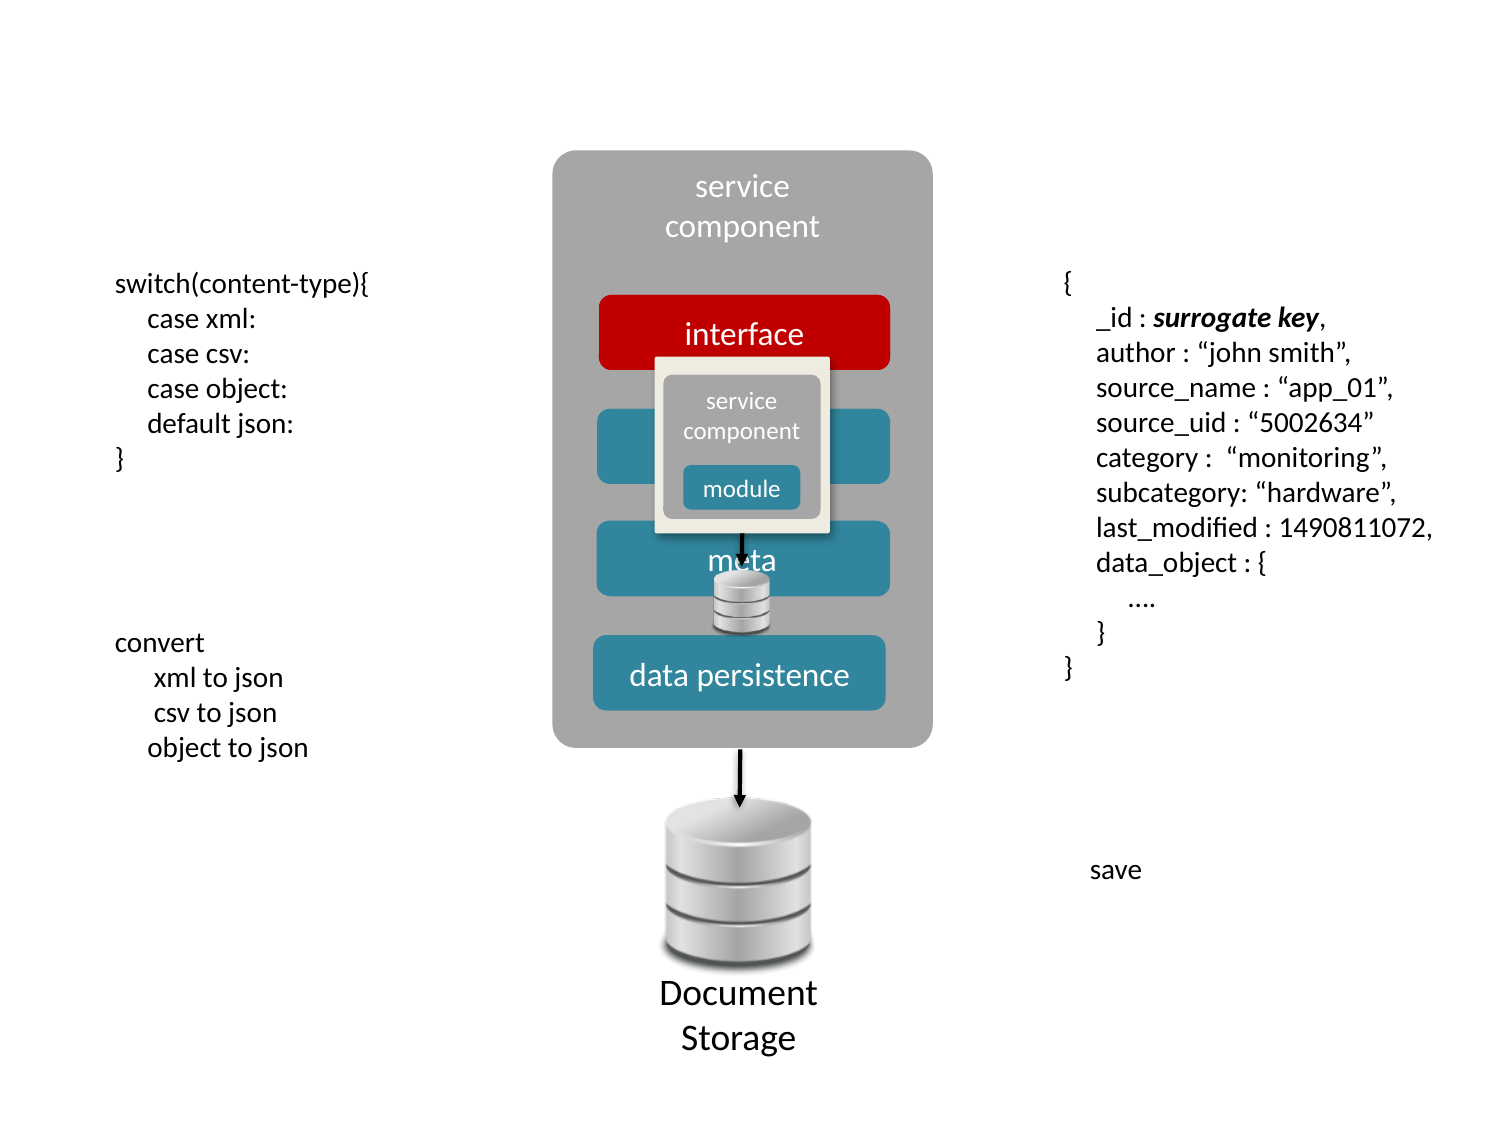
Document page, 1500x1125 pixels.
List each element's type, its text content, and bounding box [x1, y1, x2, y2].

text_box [552, 150, 933, 1067]
text_box save [1074, 842, 1465, 893]
text_box switch(content-type){ case xml: case csv: case object: default json: } [99, 257, 425, 482]
text_box convert xml to json csv to json object to json [99, 615, 425, 771]
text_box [654, 356, 831, 642]
text_box { _id : surrogate key, author : “john smith”, source_name : “app_01”, source_uid : “5002634” category : “monitoring”, subcategory: “hardware”, last_modified : 1490811072, data_object : { …. } } [1048, 256, 1462, 691]
